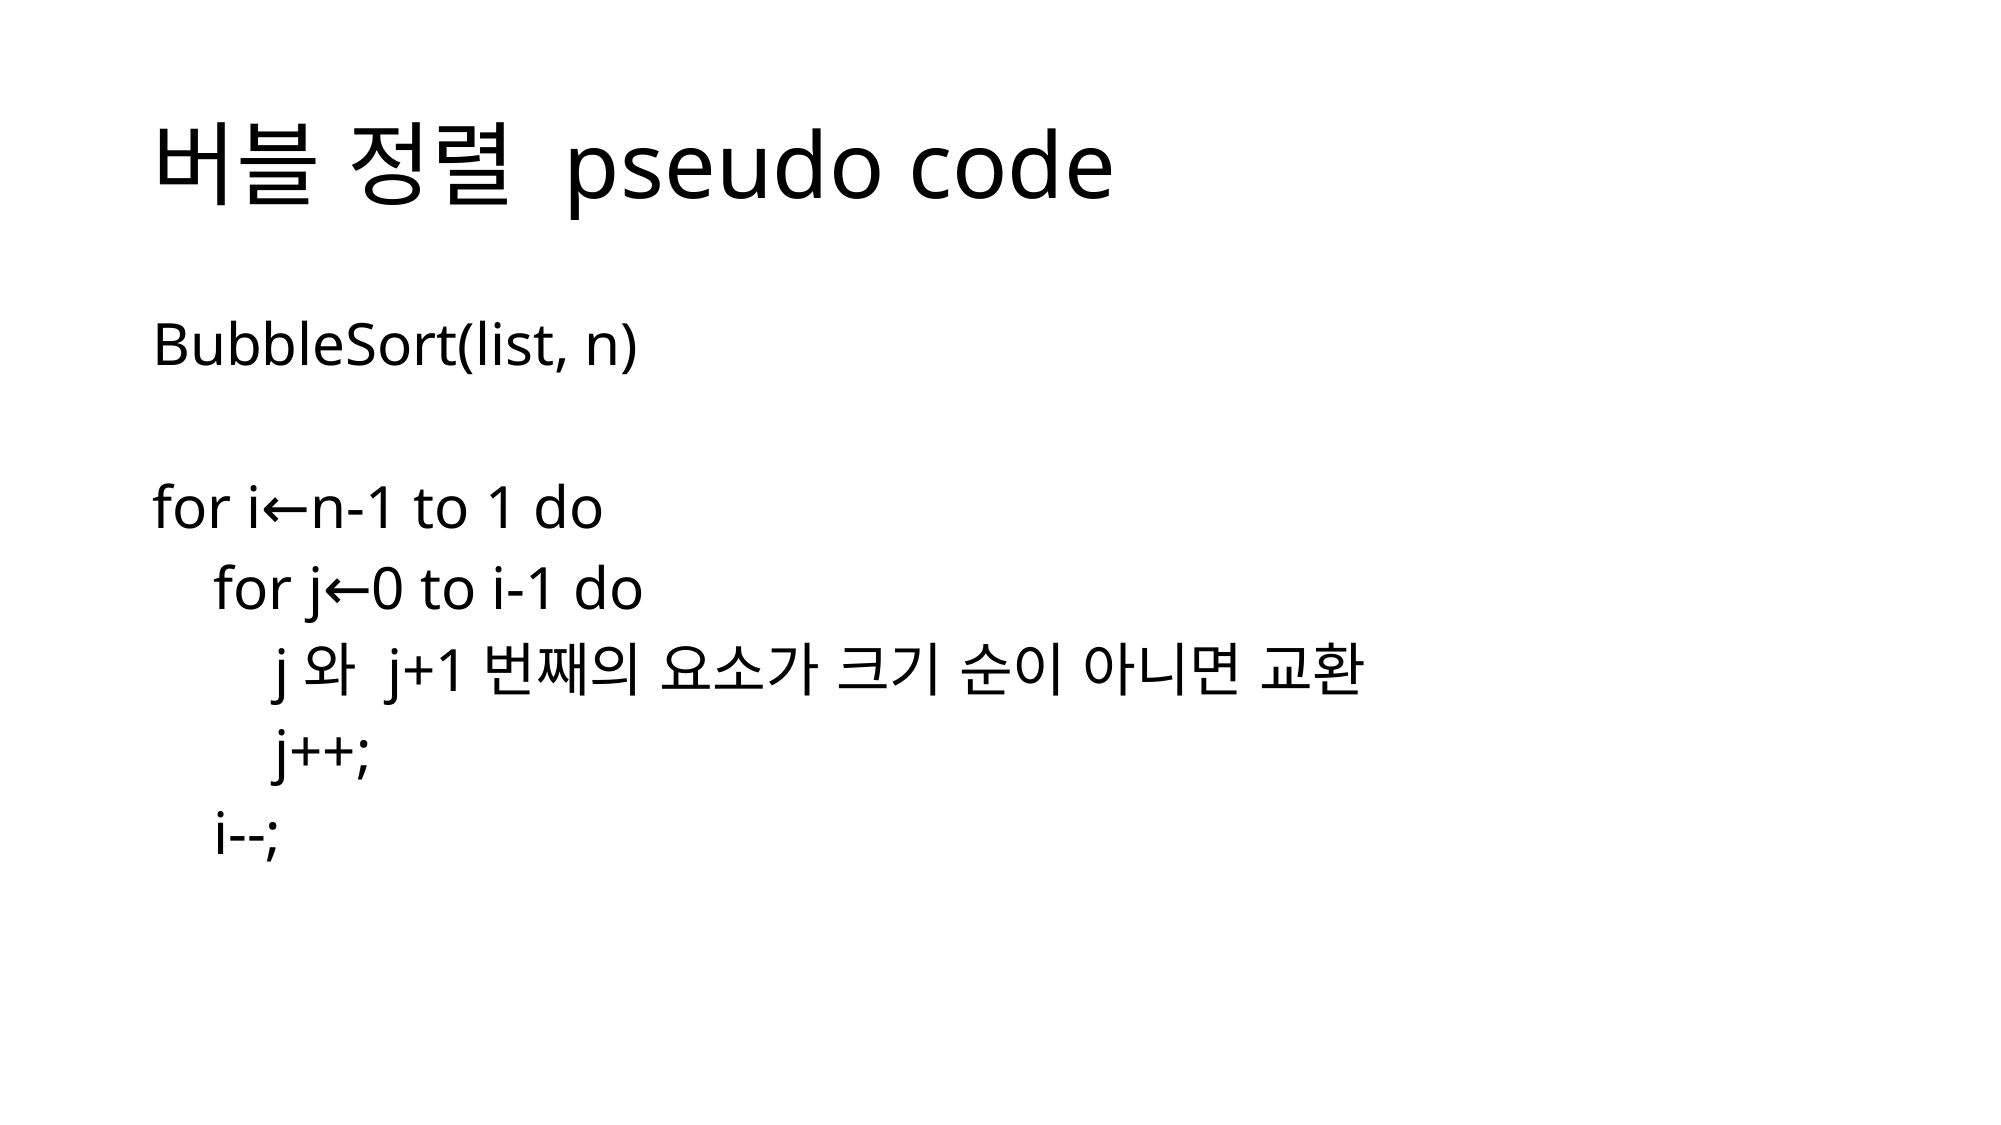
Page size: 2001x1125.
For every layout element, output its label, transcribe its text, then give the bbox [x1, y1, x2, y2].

list BubbleSort(list, n) for i←n-1 to 1 do for j←0 to i-1 do j와 j+1번째의 요소가 크기 순이 아니면 교환 j++; i--; [137, 299, 1863, 1014]
title 버블 정렬 pseudo code [137, 59, 1863, 278]
